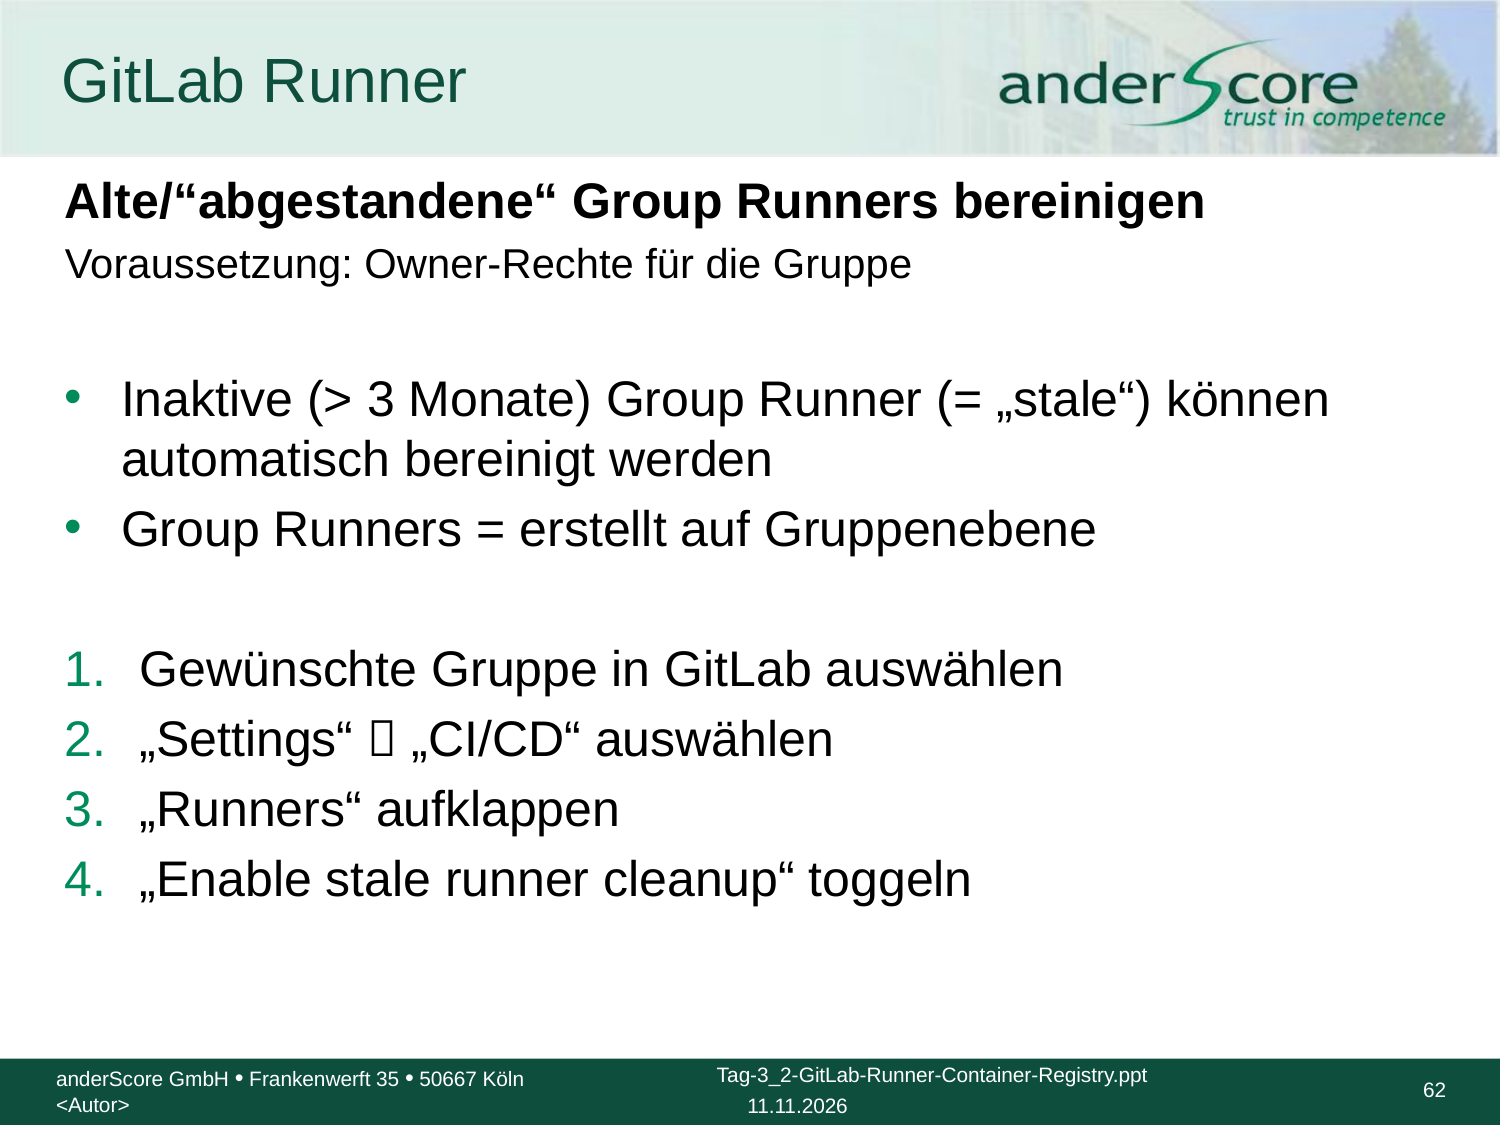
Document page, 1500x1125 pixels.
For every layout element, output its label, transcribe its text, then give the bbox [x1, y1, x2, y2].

picture [0, 0, 1500, 157]
list Alte/“abgestandene“ Group Runners bereinigen Voraussetzung: Owner-Rechte für die Gruppe Inaktive (> 3 Monate) Group Runner (= „stale“) können automatisch bereinigt werden Group Runners = erstellt auf Gruppenebene Gewünschte Gruppe in GitLab auswählen „Settings“  „CI/CD“ auswählen „Runners“ aufklappen „Enable stale runner cleanup“ toggeln [49, 160, 1447, 1047]
title GitLab Runner [46, 24, 959, 141]
